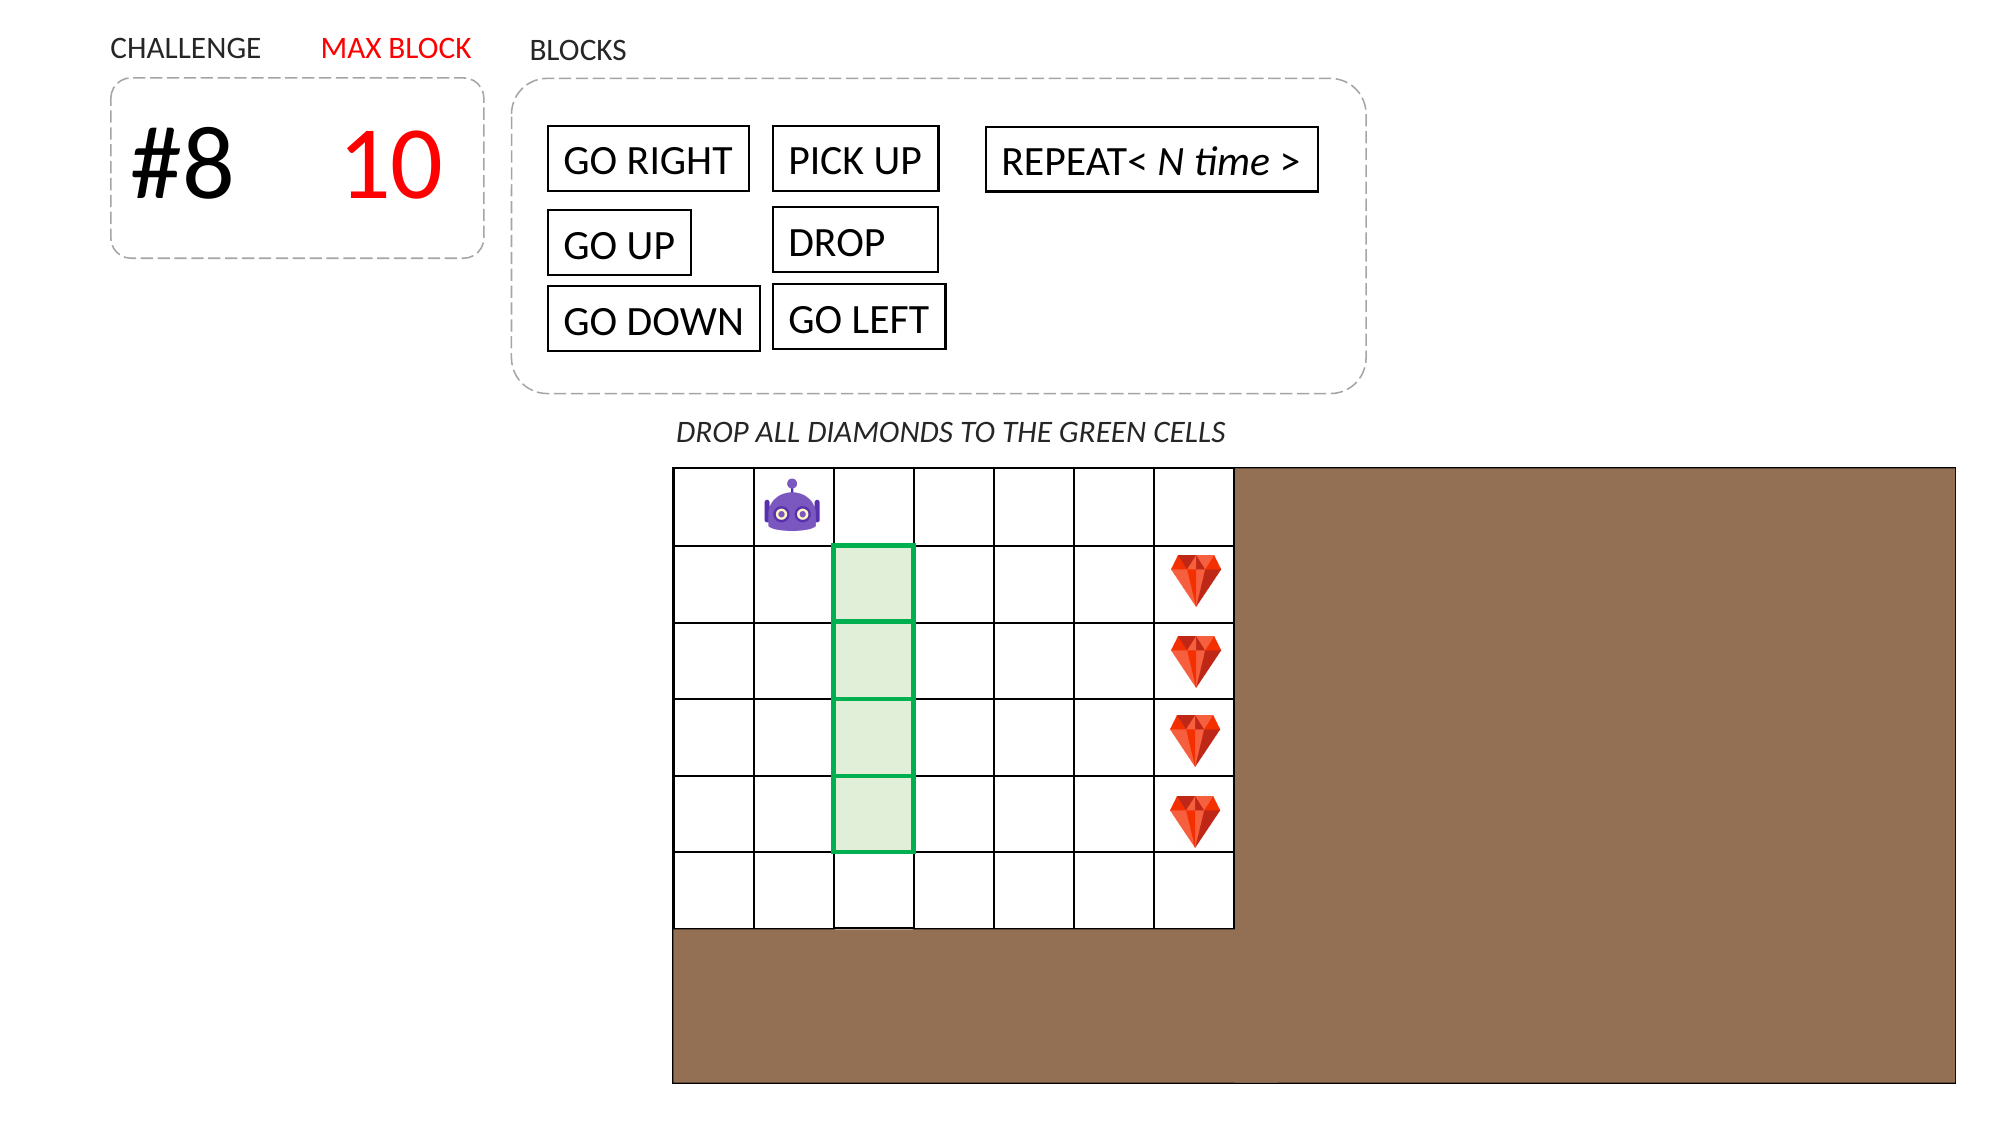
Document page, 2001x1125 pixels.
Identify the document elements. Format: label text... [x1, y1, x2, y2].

text_box [673, 623, 753, 699]
text_box [673, 699, 753, 777]
text_box [753, 468, 833, 546]
text_box MAX BLOCK [305, 20, 489, 73]
picture [1169, 795, 1221, 848]
text_box [993, 699, 1074, 777]
picture [1169, 715, 1221, 768]
text_box [833, 545, 914, 621]
text_box [1154, 777, 1234, 853]
text_box CHALLENGE [95, 19, 278, 72]
text_box GO RIGHT [548, 125, 750, 191]
text_box [1154, 853, 1234, 929]
text_box [753, 623, 833, 699]
text_box [1074, 546, 1154, 623]
text_box [833, 468, 913, 545]
text_box [1074, 853, 1154, 929]
text_box 10 [323, 87, 461, 228]
text_box [673, 777, 753, 853]
text_box [673, 546, 753, 623]
text_box [1074, 699, 1154, 777]
text_box [1074, 468, 1154, 546]
text_box [993, 623, 1074, 699]
picture [1170, 555, 1223, 608]
text_box [914, 777, 993, 853]
text_box [833, 699, 914, 777]
text_box DROP ALL DIAMONDS TO THE GREEN CELLS [661, 403, 1247, 457]
text_box PICK UP [773, 125, 939, 191]
text_box GO LEFT [773, 284, 946, 350]
text_box [993, 777, 1074, 853]
text_box [673, 853, 753, 929]
text_box [833, 777, 914, 853]
text_box [914, 546, 993, 623]
text_box [993, 546, 1074, 623]
text_box #8 [115, 87, 252, 228]
text_box [753, 546, 833, 623]
text_box [993, 853, 1074, 929]
text_box [673, 468, 753, 546]
text_box [833, 621, 914, 699]
text_box [1154, 623, 1234, 699]
text_box [1074, 623, 1154, 699]
text_box [753, 699, 833, 777]
text_box [914, 699, 993, 777]
picture [1170, 636, 1223, 688]
text_box [1154, 546, 1234, 623]
text_box DROP [773, 206, 939, 272]
text_box BLOCKS [514, 21, 662, 75]
text_box GO UP [548, 210, 692, 276]
text_box [753, 777, 833, 853]
text_box [913, 853, 993, 929]
text_box GO DOWN [548, 286, 761, 352]
text_box [110, 77, 484, 259]
picture [761, 475, 822, 536]
text_box [1154, 699, 1234, 777]
text_box [511, 78, 1367, 394]
text_box [914, 623, 993, 699]
text_box [673, 929, 1235, 1083]
text_box [1154, 468, 1234, 546]
text_box [913, 468, 993, 546]
text_box REPEAT< N time > [986, 126, 1319, 192]
text_box [1235, 468, 1956, 1083]
text_box [753, 853, 834, 929]
text_box [993, 468, 1074, 546]
text_box [1074, 777, 1154, 853]
